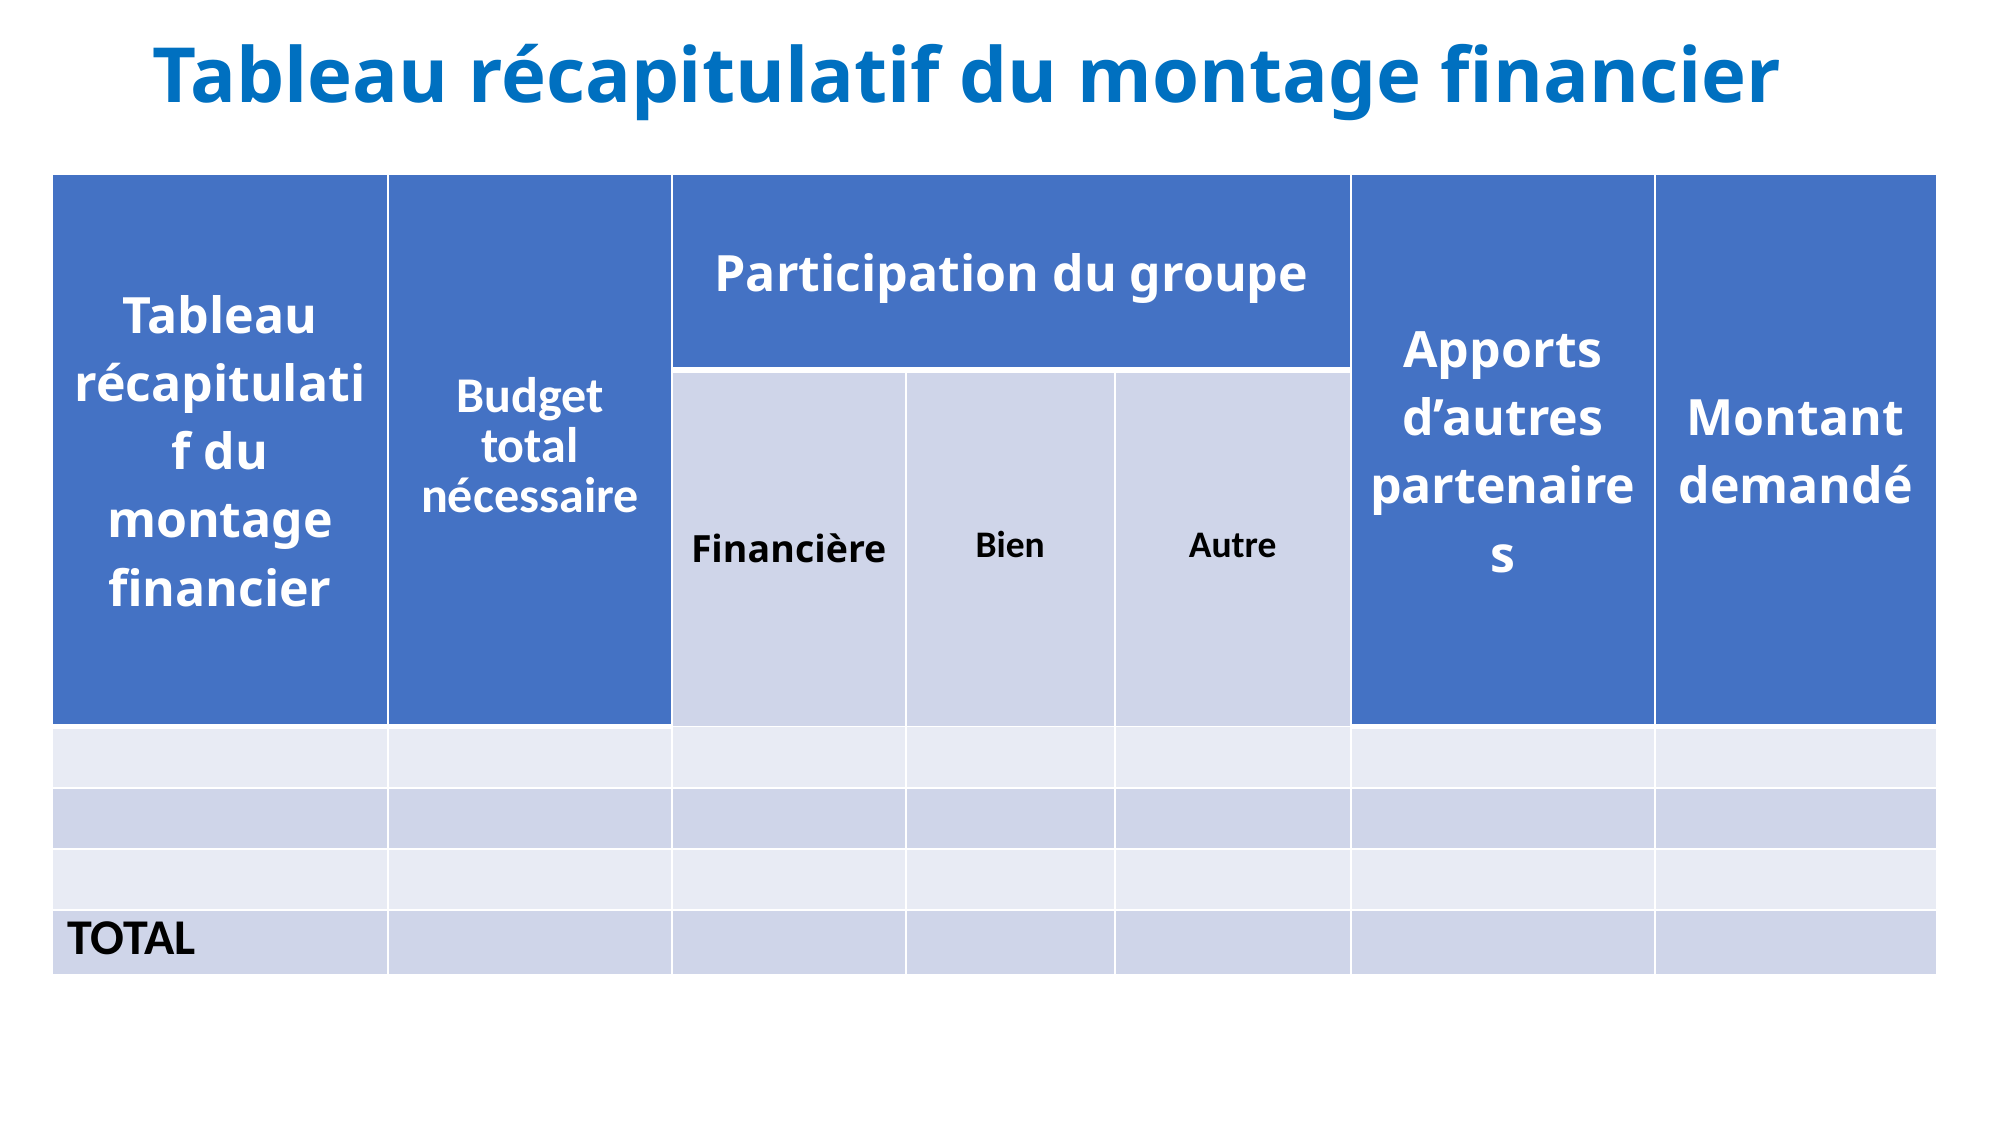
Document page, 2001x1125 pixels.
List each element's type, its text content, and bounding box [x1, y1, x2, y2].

table_cell [1116, 850, 1350, 909]
table_cell [673, 727, 905, 787]
table_cell [907, 789, 1114, 848]
table_cell [673, 911, 905, 974]
table_cell [1352, 789, 1654, 848]
table_cell [389, 729, 671, 787]
table_cell [1656, 850, 1936, 909]
table_cell [673, 850, 905, 909]
table_header Apports d’autres partenaires [1352, 175, 1654, 724]
table_cell [53, 729, 387, 787]
table_cell [1656, 729, 1936, 787]
table_cell [1352, 729, 1654, 787]
table_header Budget total nécessaire [389, 175, 671, 724]
table_cell [389, 789, 671, 848]
table_cell [1352, 911, 1654, 974]
table_cell [1116, 727, 1350, 787]
table_cell [907, 850, 1114, 909]
table_header Montant demandé [1656, 175, 1936, 724]
table_cell [1116, 911, 1350, 974]
table_cell [907, 911, 1114, 974]
table_cell [1656, 911, 1936, 974]
table_cell [389, 911, 671, 974]
table_cell Bien [907, 373, 1114, 726]
table_cell [673, 789, 905, 848]
table_cell Financière [673, 373, 905, 726]
table_cell [53, 850, 387, 909]
table_cell [1656, 789, 1936, 848]
table_cell [907, 727, 1114, 787]
table_cell [53, 789, 387, 848]
title Tableau récapitulatif du montage financier [137, 20, 1863, 135]
table_cell [1116, 789, 1350, 848]
table_cell [389, 850, 671, 909]
table_cell TOTAL [53, 911, 387, 974]
table_header Tableau récapitulatif du montage financier [53, 175, 387, 724]
table_header Participation du groupe [673, 175, 1350, 367]
table_cell Autre [1116, 373, 1350, 726]
table_cell [1352, 850, 1654, 909]
